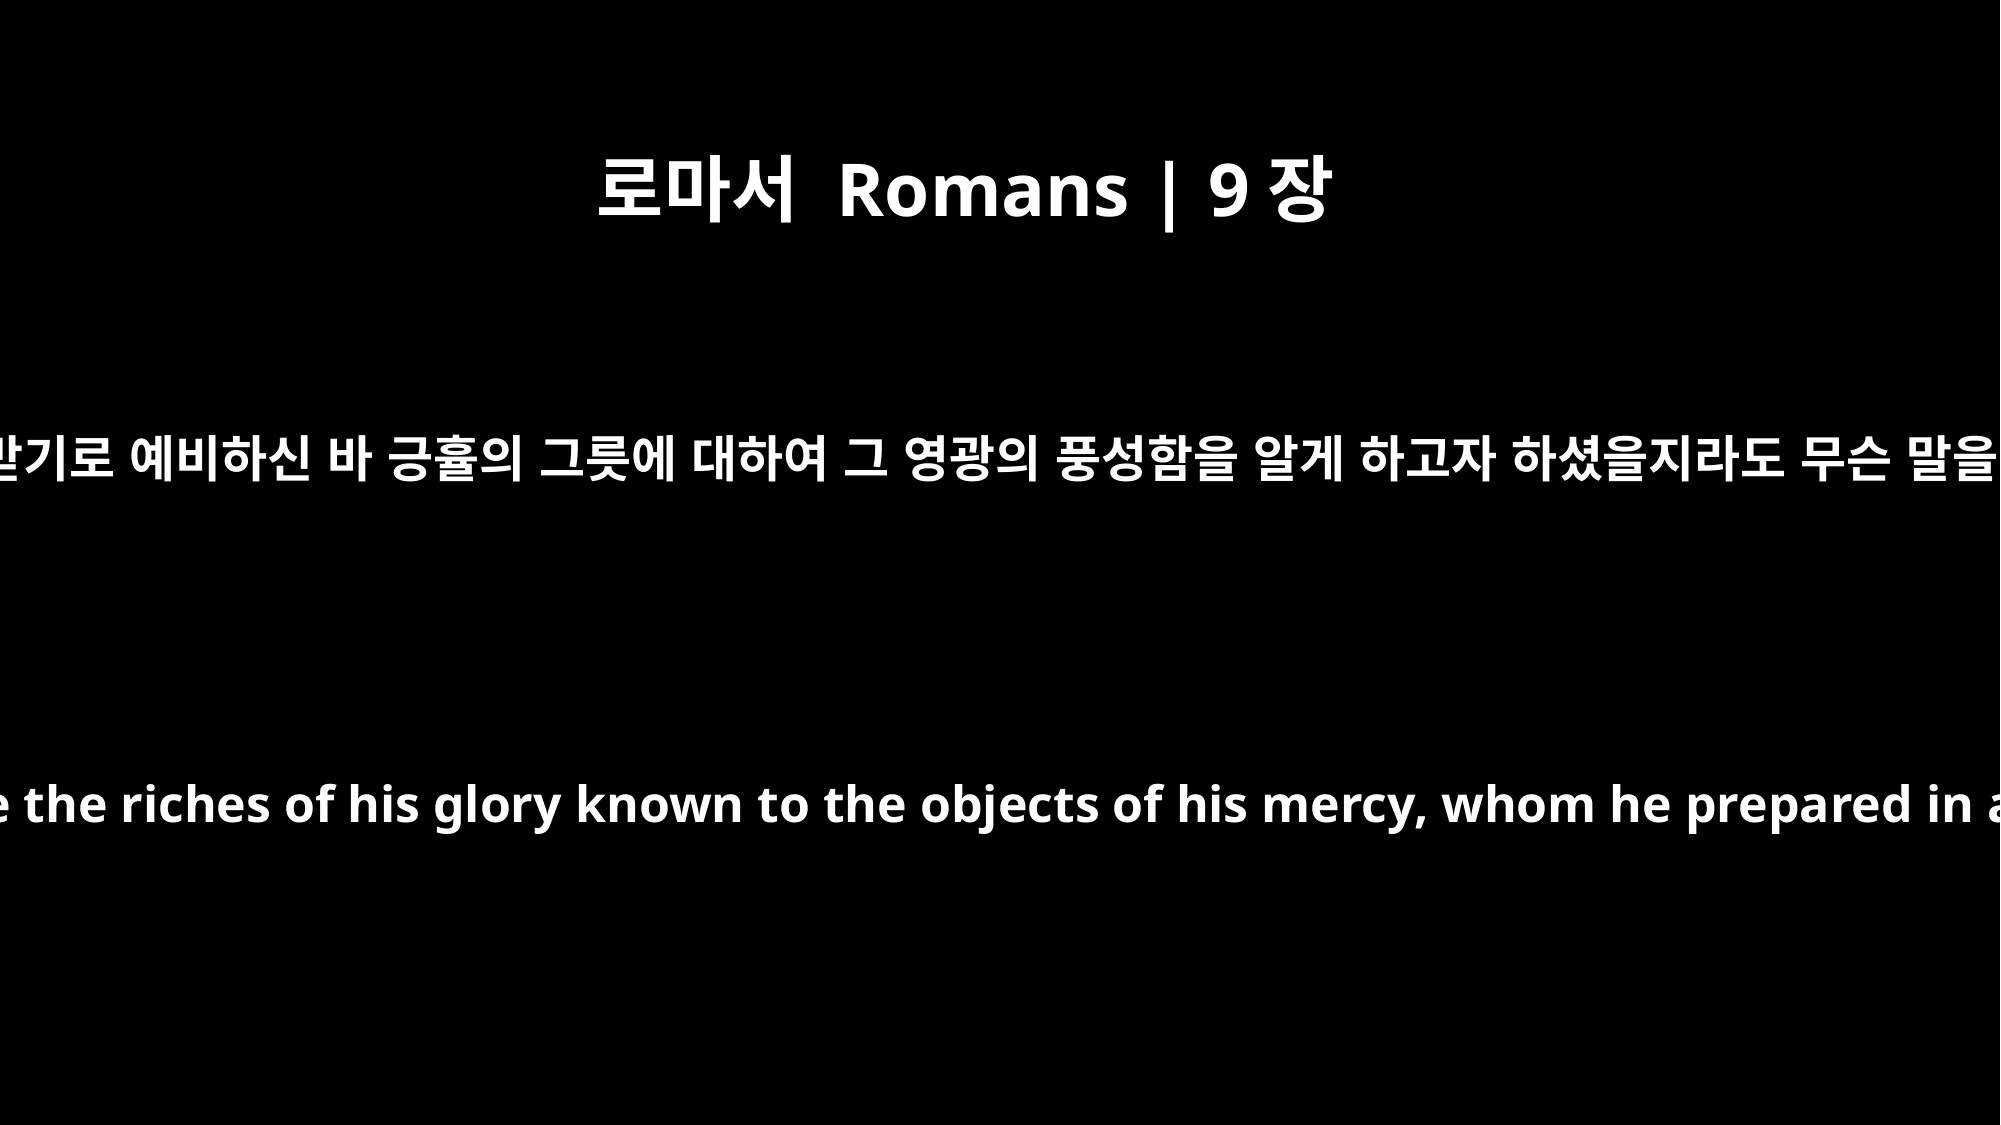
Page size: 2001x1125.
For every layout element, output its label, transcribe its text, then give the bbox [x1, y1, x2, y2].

text_box 로마서 Romans | 9장 [582, 136, 1350, 239]
text_box 23 또한 영광 받기로 예비하신 바 긍휼의 그릇에 대하여 그 영광의 풍성함을 알게 하고자 하셨을지라도 무슨 말을 하리요 [0, 359, 2000, 495]
text_box What if he did this to make the riches of his glory known to the objects of his mercy, whom he prepared in advance for glory -- [0, 764, 2000, 840]
